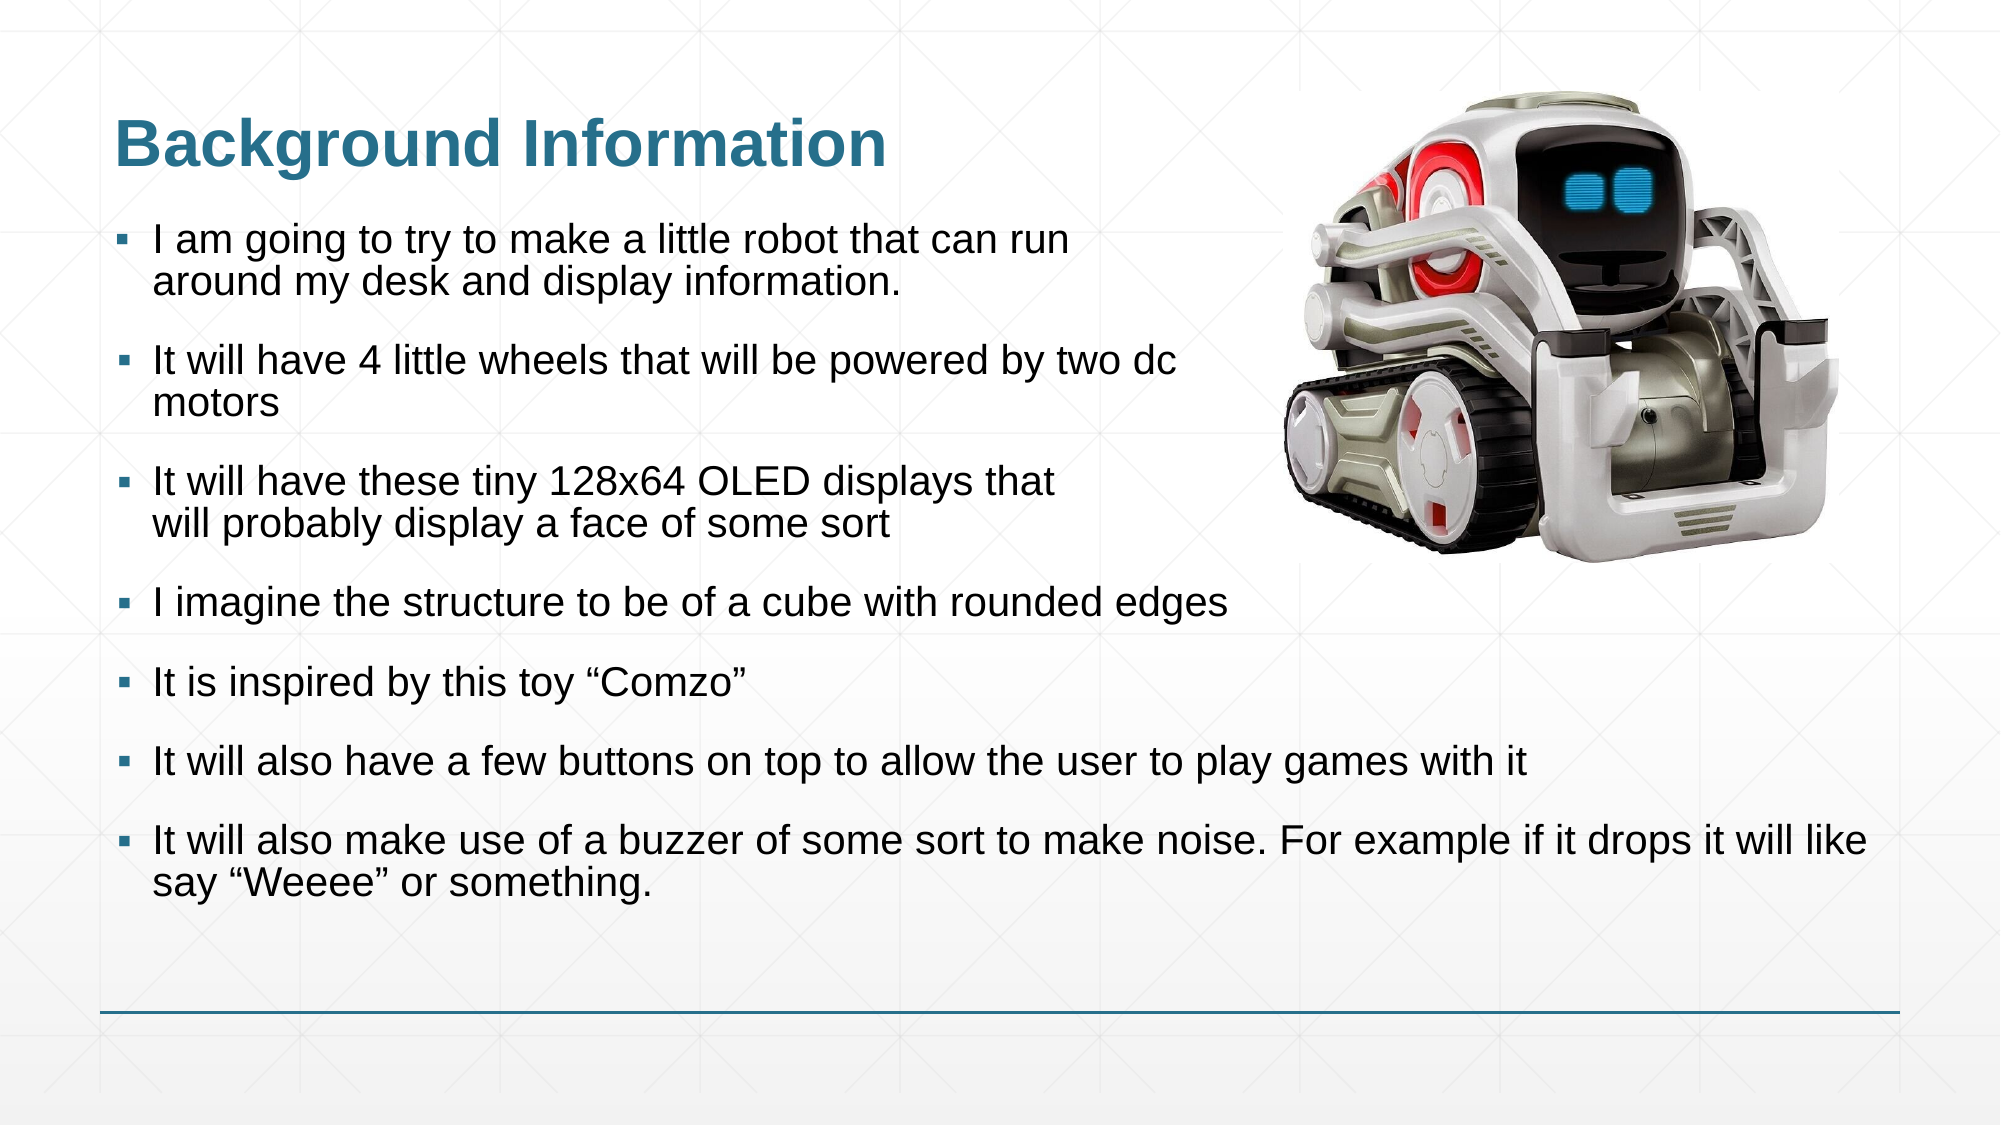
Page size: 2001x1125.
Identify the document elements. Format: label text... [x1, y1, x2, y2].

list I am going to try to make a little robot that can run around my desk and display information. It will have 4 little wheels that will be powered by two dc motors It will have these tiny 128x64 OLED displays that will probably display a face of some sort I imagine the structure to be of a cube with rounded edges It is inspired by this toy “Comzo” It will also have a few buttons on top to allow the user to play games with it It will also make use of a buzzer of some sort to make noise. For example if it drops it will like say “Weeee” or something. [99, 212, 1900, 988]
picture [1283, 90, 1839, 563]
title Background Information [99, 37, 1900, 188]
